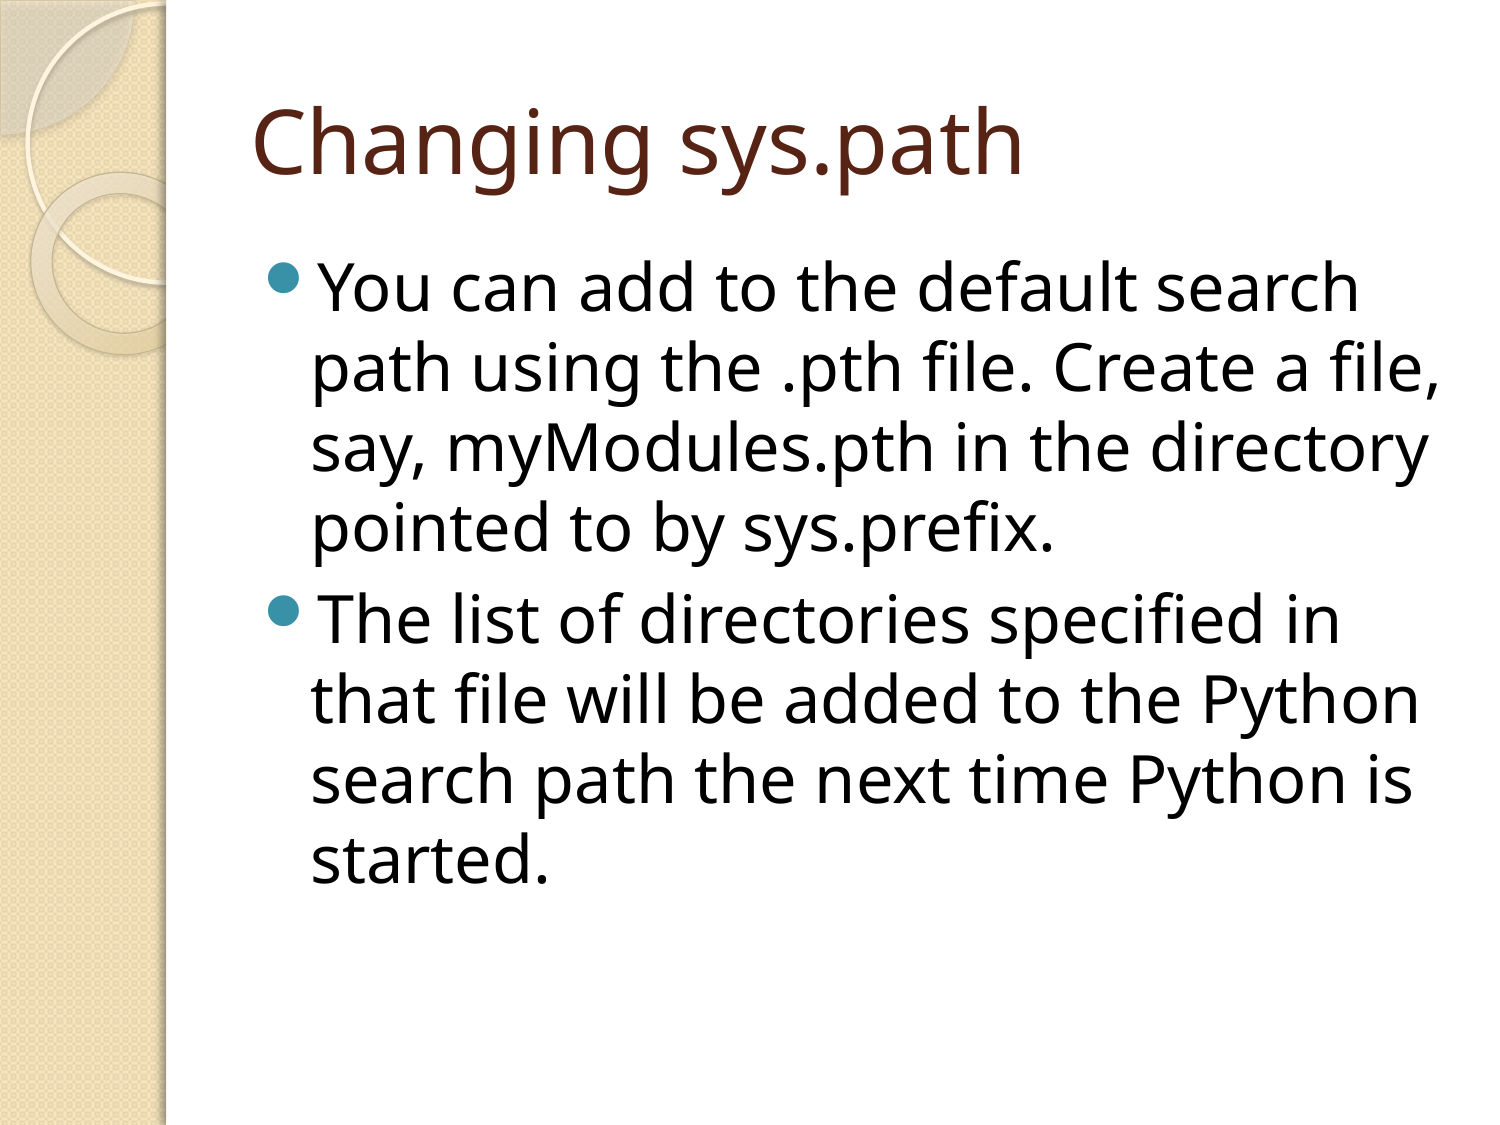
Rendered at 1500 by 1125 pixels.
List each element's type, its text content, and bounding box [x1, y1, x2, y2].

list You can add to the default search path using the .pth file. Create a file, say, myModules.pth in the directory pointed to by sys.prefix. The list of directories specified in that file will be added to the Python search path the next time Python is started. [235, 237, 1466, 1025]
title Changing sys.path [235, 45, 1466, 233]
